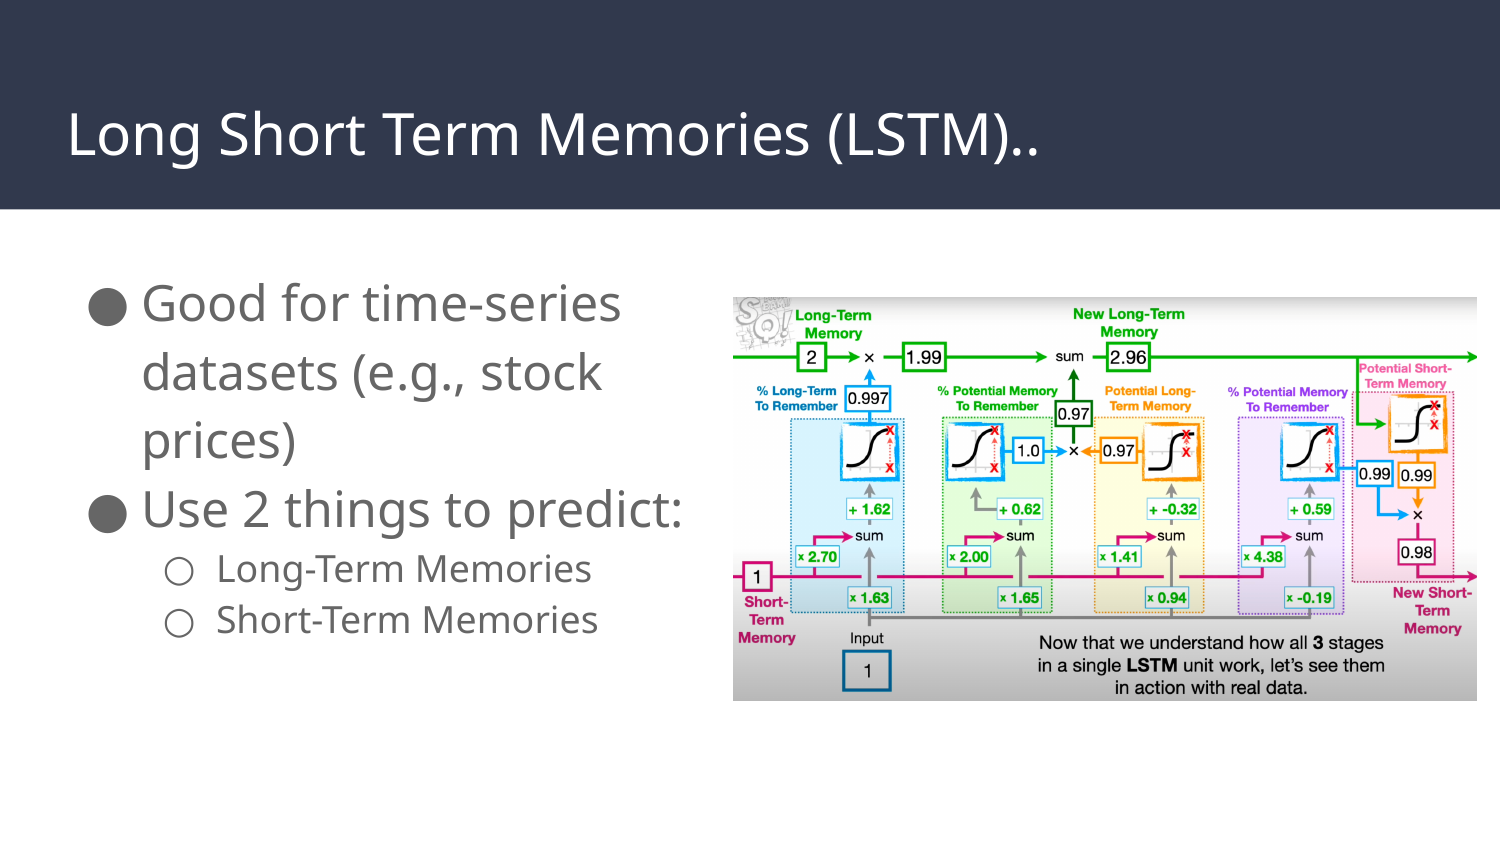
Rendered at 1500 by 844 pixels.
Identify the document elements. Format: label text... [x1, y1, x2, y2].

list Good for time-series datasets (e.g., stock prices) Use 2 things to predict: Long-Term Memories Short-Term Memories [51, 247, 708, 752]
title Long Short Term Memories (LSTM).. [51, 82, 1449, 185]
picture [733, 297, 1477, 702]
